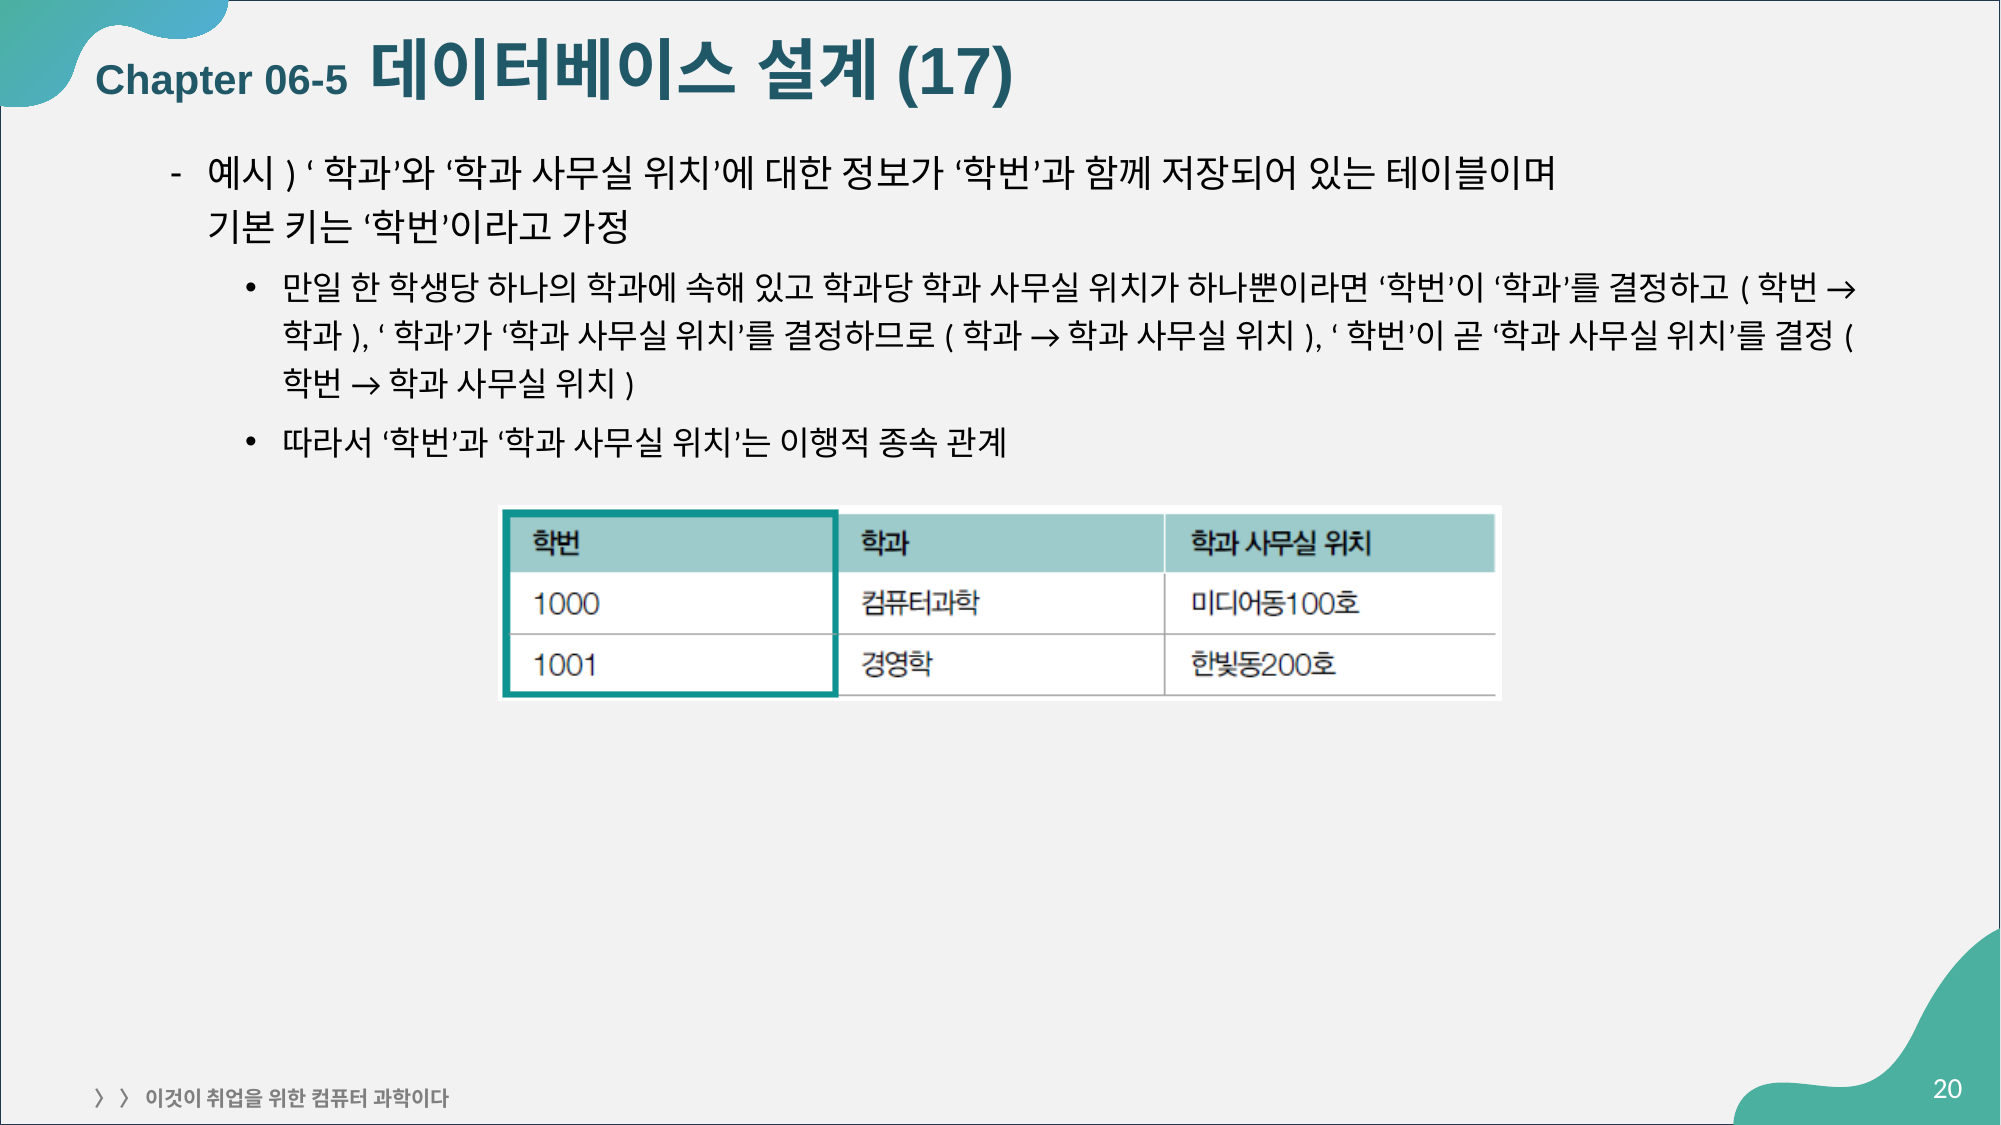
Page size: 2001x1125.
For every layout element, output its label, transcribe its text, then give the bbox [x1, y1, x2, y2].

slide_number ‹#› [1917, 1061, 1984, 1122]
picture [498, 505, 1502, 702]
list 예시) ‘학과’와 ‘학과 사무실 위치’에 대한 정보가 ‘학번’과 함께 저장되어 있는 테이블이며 기본 키는 ‘학번’이라고 가정 만일 한 학생당 하나의 학과에 속해 있고 학과당 학과 사무실 위치가 하나뿐이라면 ‘학번’이 ‘학과’를 결정하고(학번 → 학과), ‘학과’가 ‘학과 사무실 위치’를 결정하므로(학과 → 학과 사무실 위치), ‘학번’이 곧 ‘학과 사무실 위치’를 결정(학번 → 학과 사무실 위치) 따라서 ‘학번’과 ‘학과 사무실 위치’는 이행적 종속 관계 [79, 133, 1931, 1035]
title Chapter 06-5 데이터베이스 설계(17) [79, 17, 1931, 128]
footer 〉 〉 이것이 취업을 위한 컴퓨터 과학이다 [79, 1078, 755, 1114]
